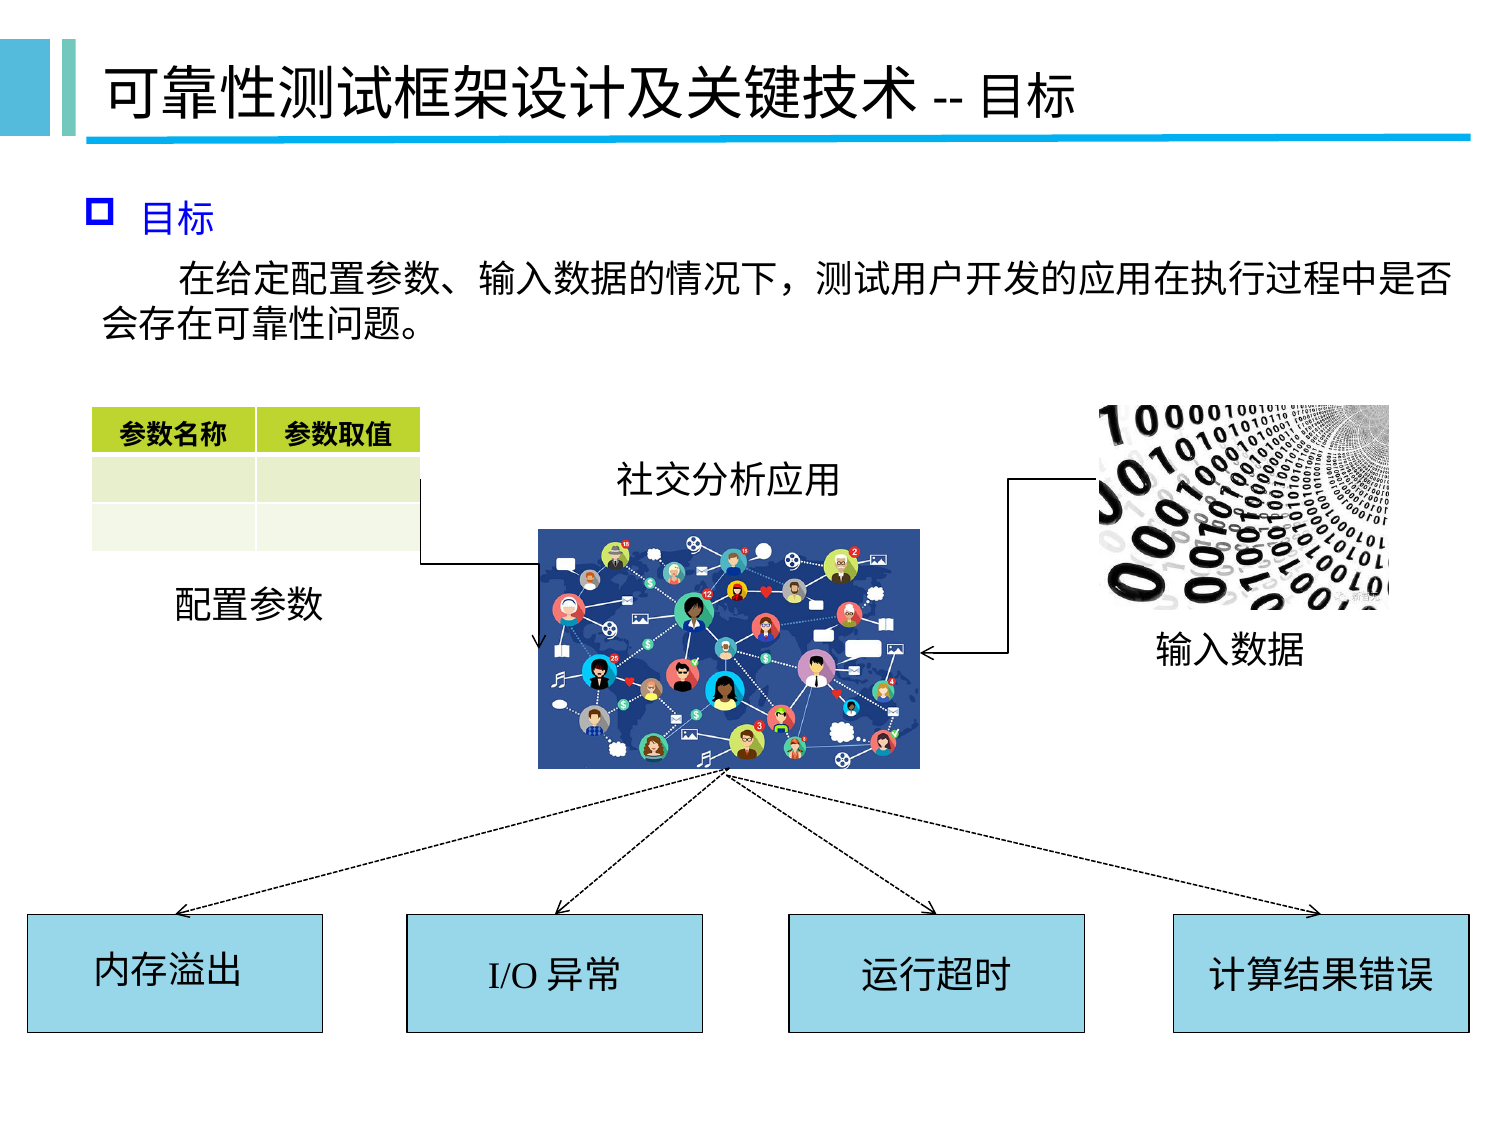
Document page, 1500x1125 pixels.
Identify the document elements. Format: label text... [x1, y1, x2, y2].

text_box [554, 768, 730, 915]
text_box 输入数据 [1140, 619, 1398, 679]
text_box 运行超时 [789, 915, 1085, 1033]
text_box 在给定配置参数、输入数据的情况下，测试用户开发的应用在执行过程中是否会存在可靠性问题。 [86, 247, 1469, 352]
text_box 社交分析应用 [601, 448, 857, 509]
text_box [726, 775, 1322, 915]
table_cell [92, 504, 255, 551]
table_cell [257, 504, 420, 551]
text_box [27, 914, 323, 1033]
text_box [174, 768, 554, 915]
picture [538, 529, 920, 769]
picture [1099, 405, 1389, 611]
text_box 计算结果错误 [1173, 914, 1469, 1033]
table_header 参数名称 [92, 407, 255, 452]
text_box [919, 478, 1097, 653]
title 可靠性测试框架设计及关键技术--目标 [87, 39, 1426, 136]
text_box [420, 478, 539, 649]
table_cell [92, 457, 255, 502]
text_box 配置参数 [159, 573, 408, 633]
text_box I/O异常 [407, 915, 703, 1033]
table_cell [257, 457, 420, 502]
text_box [86, 137, 1471, 141]
text_box 目标 [68, 187, 455, 247]
table_header 参数取值 [257, 407, 420, 452]
